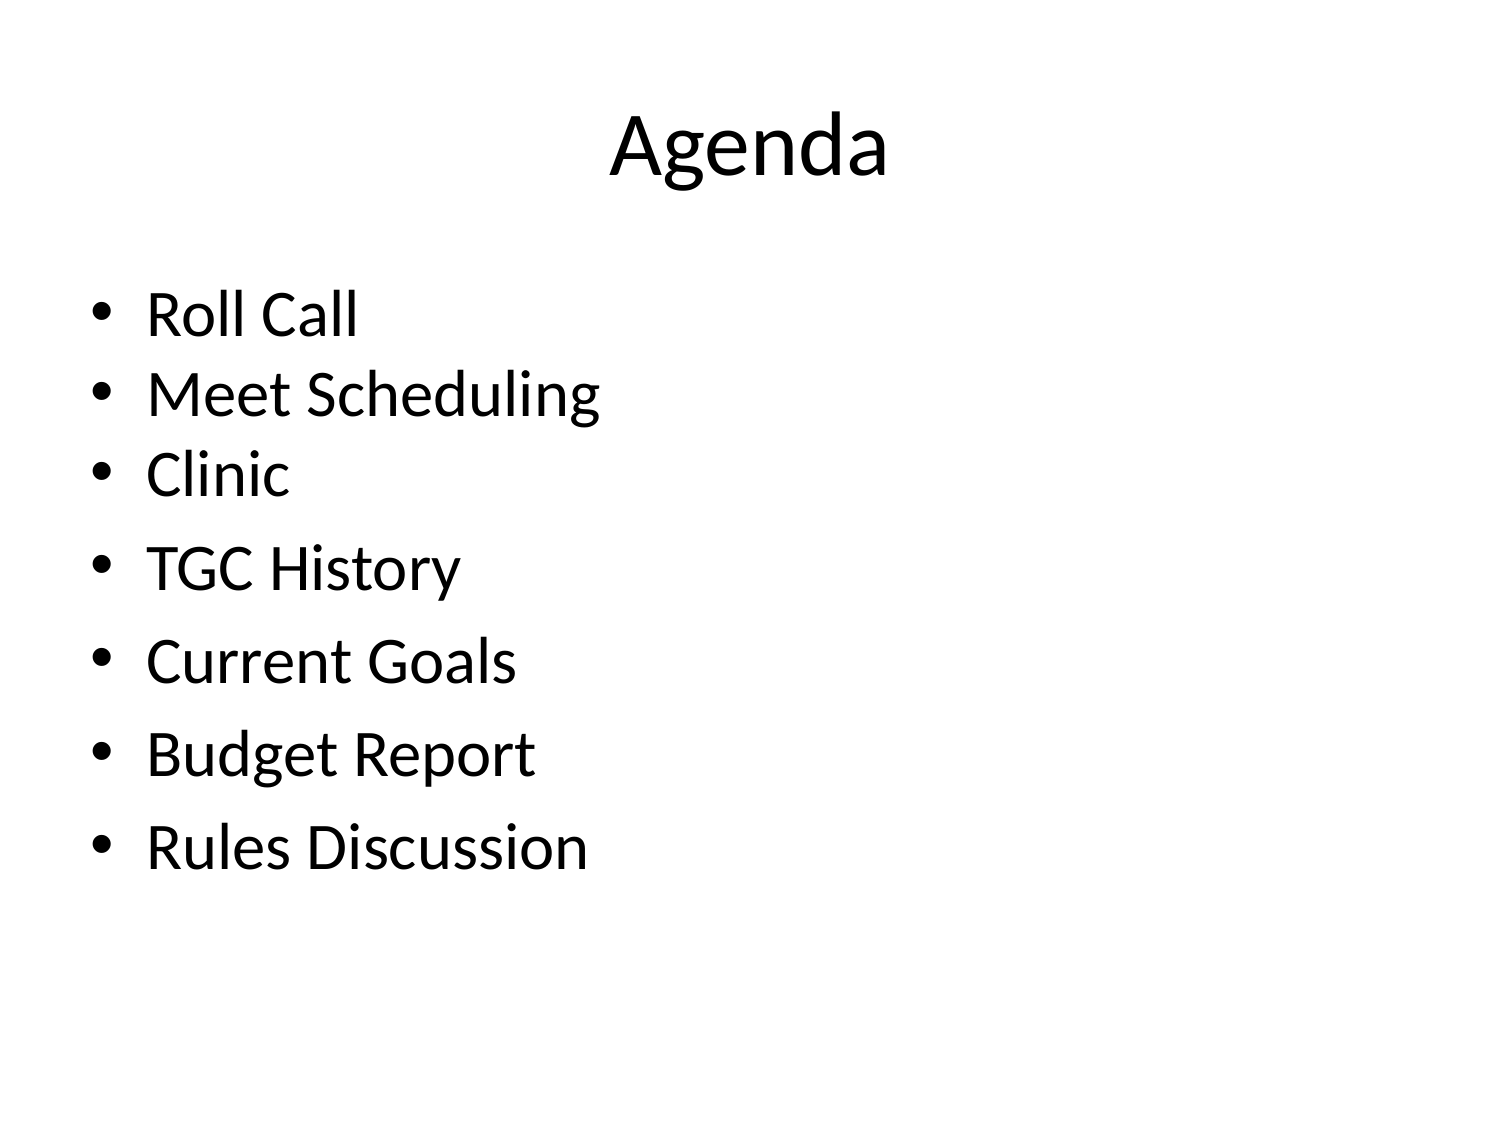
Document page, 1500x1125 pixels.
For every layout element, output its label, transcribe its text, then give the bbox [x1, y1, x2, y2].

list Roll Call Meet Scheduling Clinic TGC History Current Goals Budget Report Rules Discussion [75, 262, 1425, 1005]
title Agenda [75, 45, 1425, 233]
